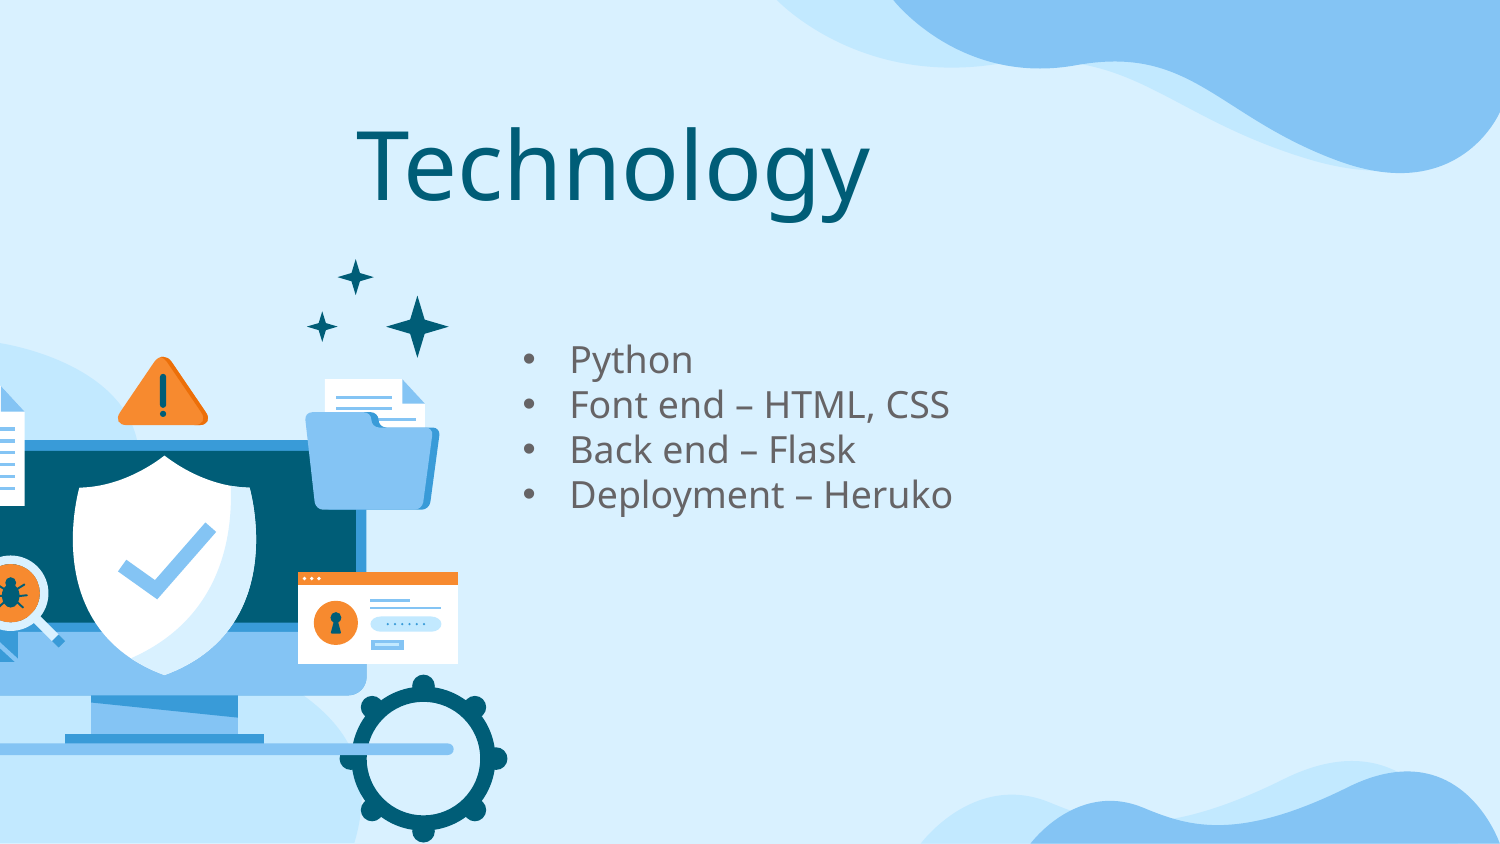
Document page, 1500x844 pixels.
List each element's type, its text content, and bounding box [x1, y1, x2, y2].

subtitle Python Font end – HTML, CSS Back end – Flask Deployment – Heruko [513, 321, 1414, 718]
title Technology [52, 89, 1175, 181]
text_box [0, 258, 508, 843]
